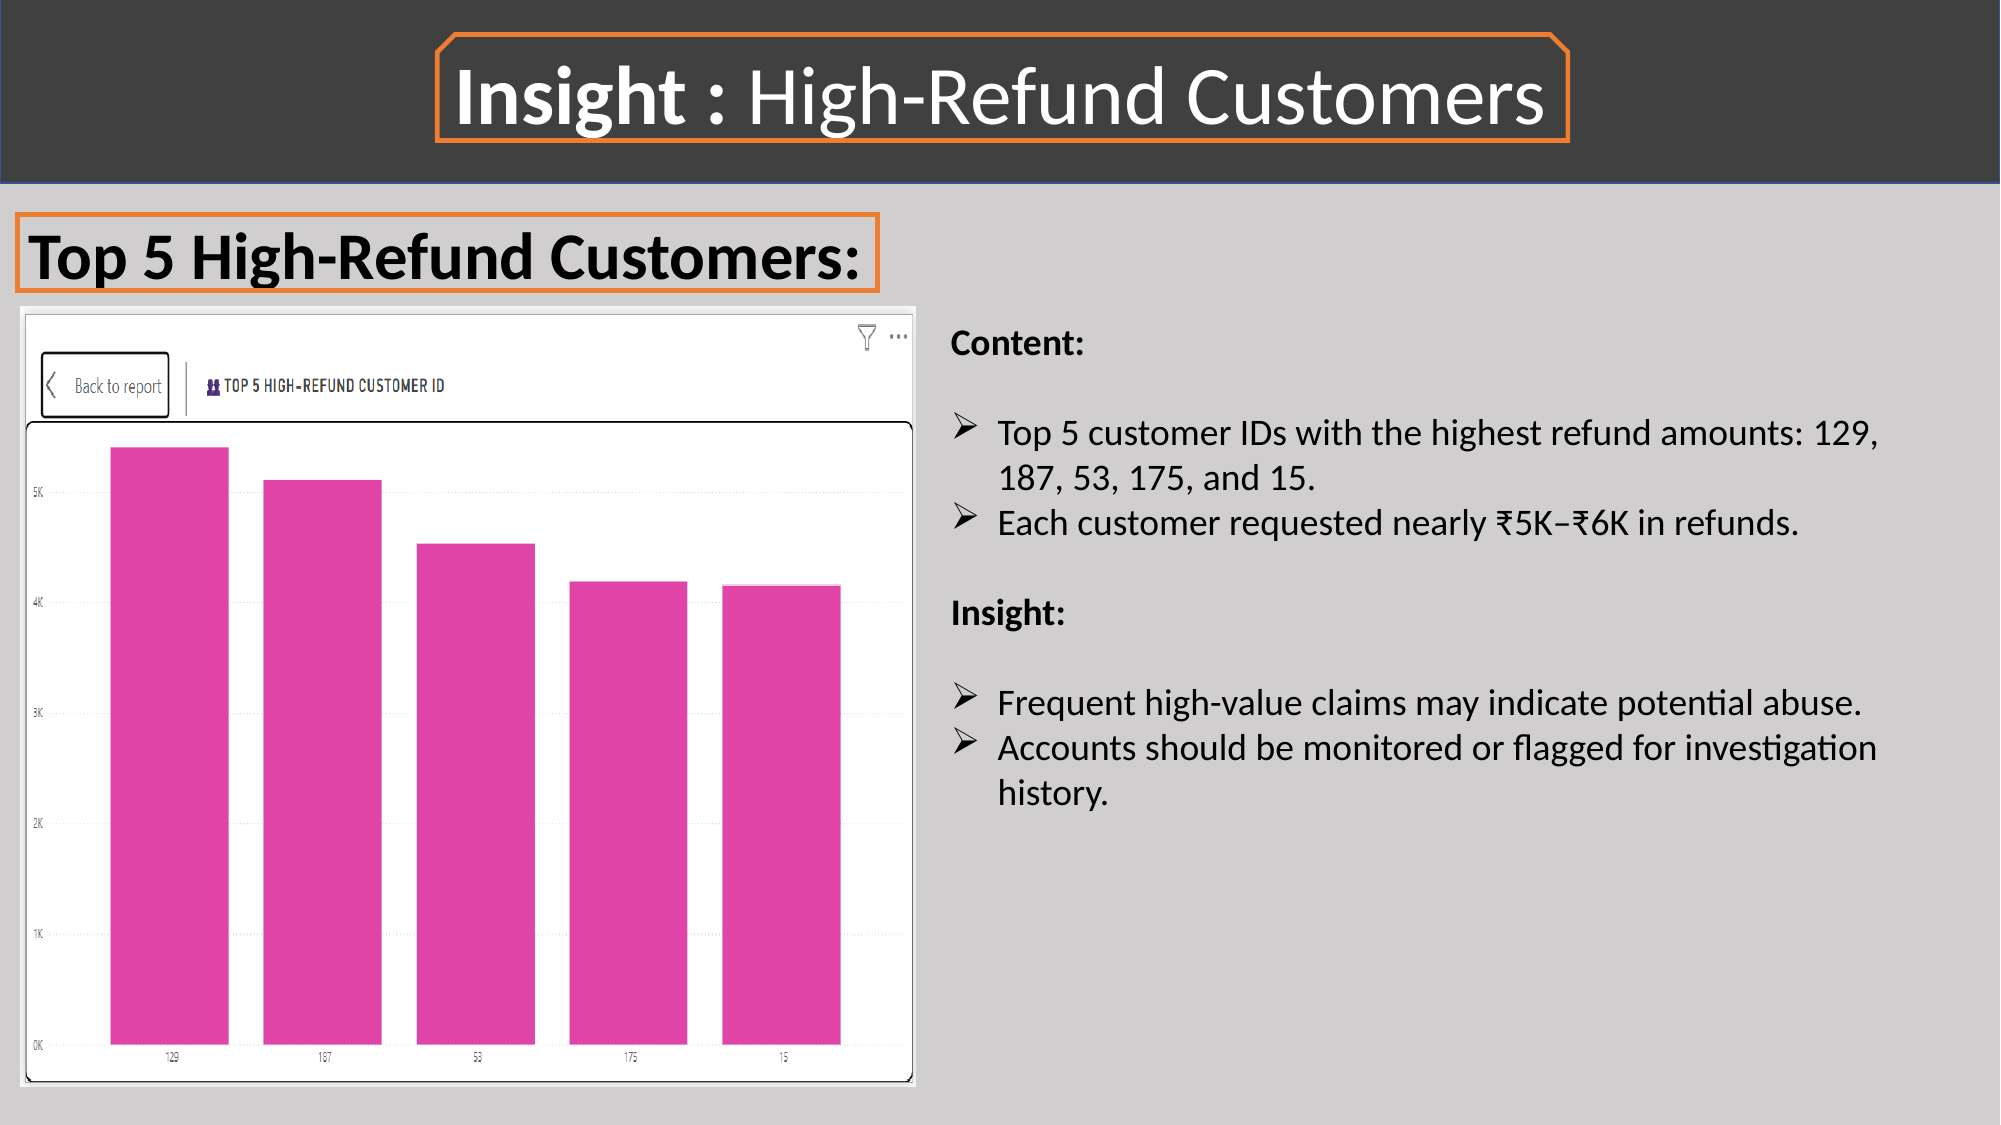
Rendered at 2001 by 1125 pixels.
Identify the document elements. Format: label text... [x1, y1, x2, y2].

text_box [16, 214, 879, 292]
text_box [436, 33, 1569, 142]
text_box Content: Top 5 customer IDs with the highest refund amounts: 129, 187, 53, 175, and 15. Each customer requested nearly ₹5K–₹6K in refunds. Insight: Frequent high-value claims may indicate potential abuse. Accounts should be monitored or flagged for investigation history. [936, 310, 1940, 821]
text_box Insight : High-Refund Customers [0, 0, 2000, 184]
text_box Top 5 High-Refund Customers: [14, 205, 1015, 301]
picture [20, 306, 916, 1087]
